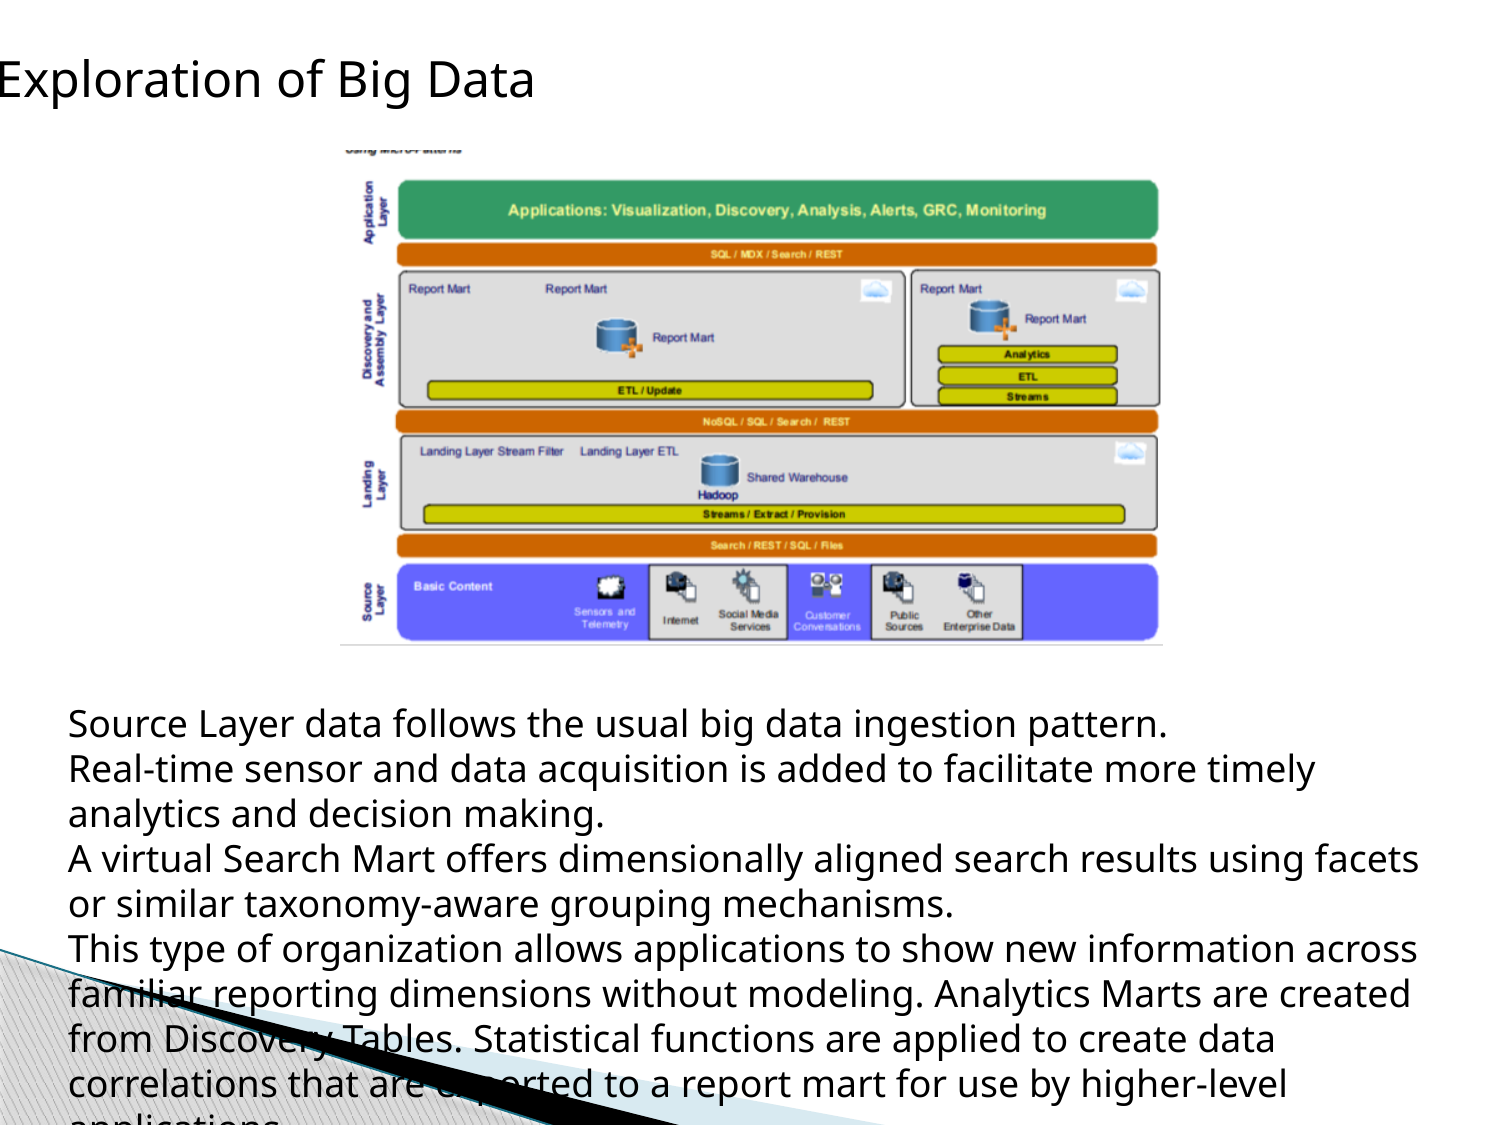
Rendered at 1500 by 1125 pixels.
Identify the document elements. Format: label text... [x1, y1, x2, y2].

text_box Source Layer data follows the usual big data ingestion pattern. Real-time sensor and data acquisition is added to facilitate more timely analytics and decision making. A virtual Search Mart offers dimensionally aligned search results using facets or similar taxonomy-aware grouping mechanisms. This type of organization allows applications to show new information across familiar reporting dimensions without modeling. Analytics Marts are created from Discovery Tables. Statistical functions are applied to create data correlations that are exported to a report mart for use by higher-level applications. [53, 692, 1447, 1125]
text_box Exploration of Big Data [0, 40, 552, 115]
picture [340, 150, 1163, 646]
